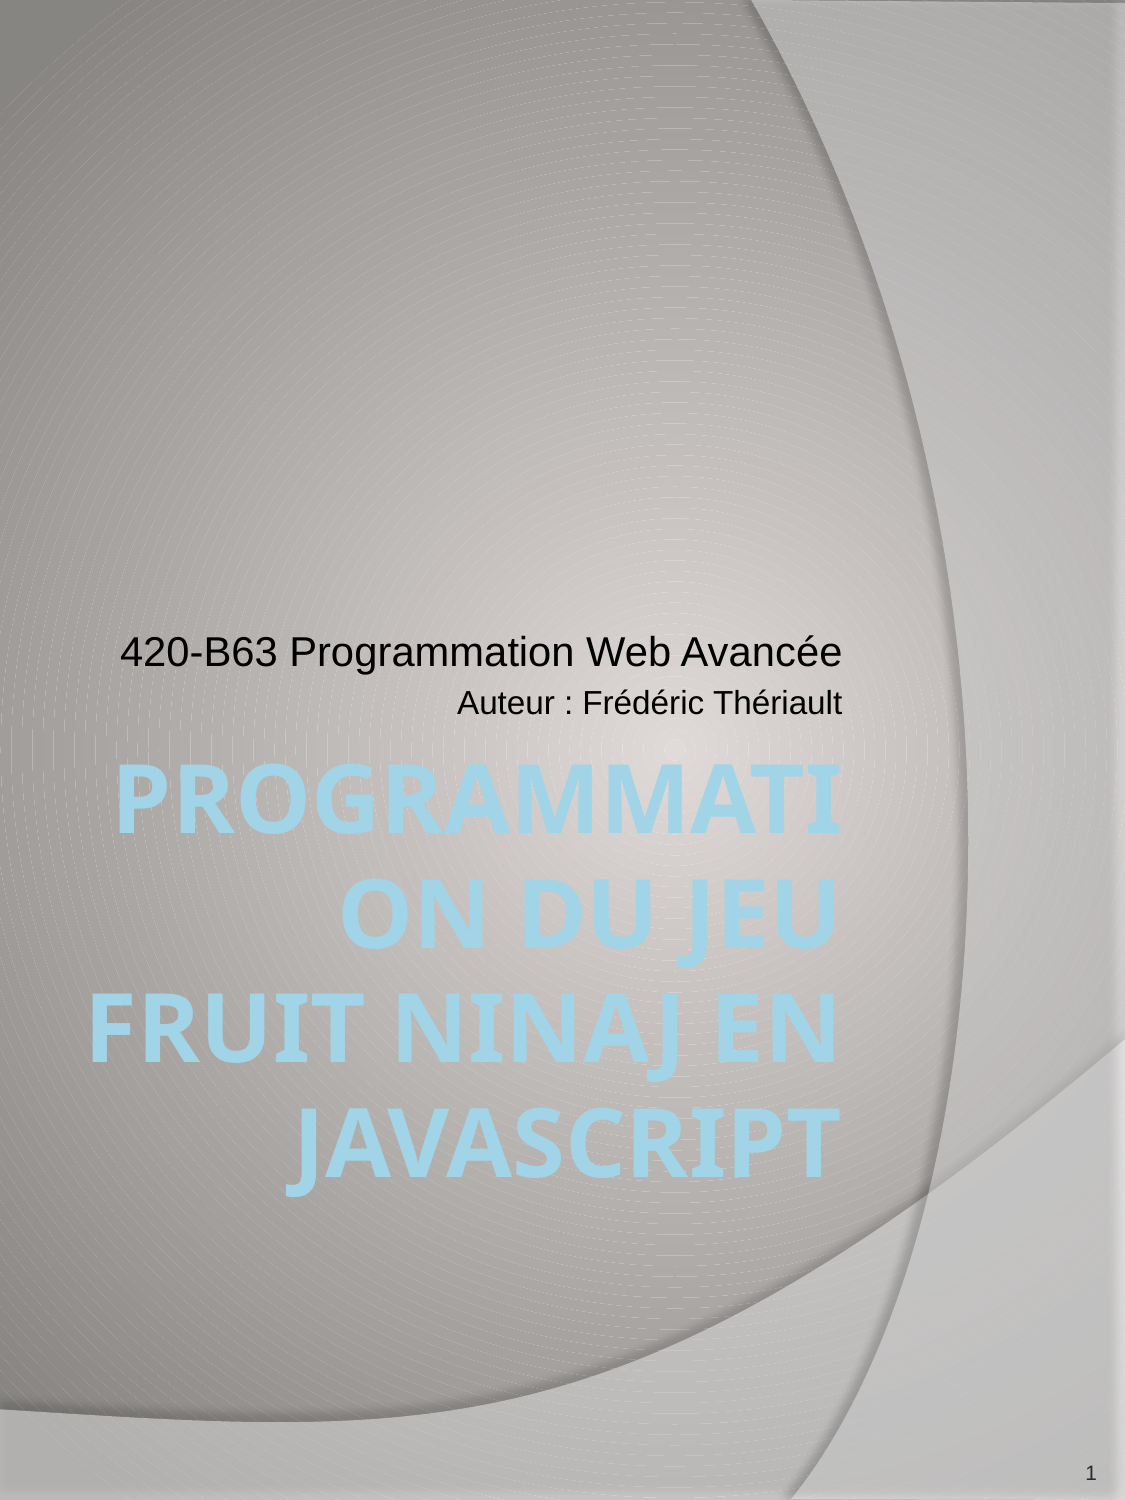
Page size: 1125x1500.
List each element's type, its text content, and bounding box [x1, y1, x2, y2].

subtitle 420-B63 Programmation Web Avancée Auteur : Frédéric Thériault [53, 337, 851, 722]
title Programmation du jeu Fruit Ninaj en JavaScript [52, 729, 851, 1234]
slide_number 1 [1003, 1404, 1097, 1485]
